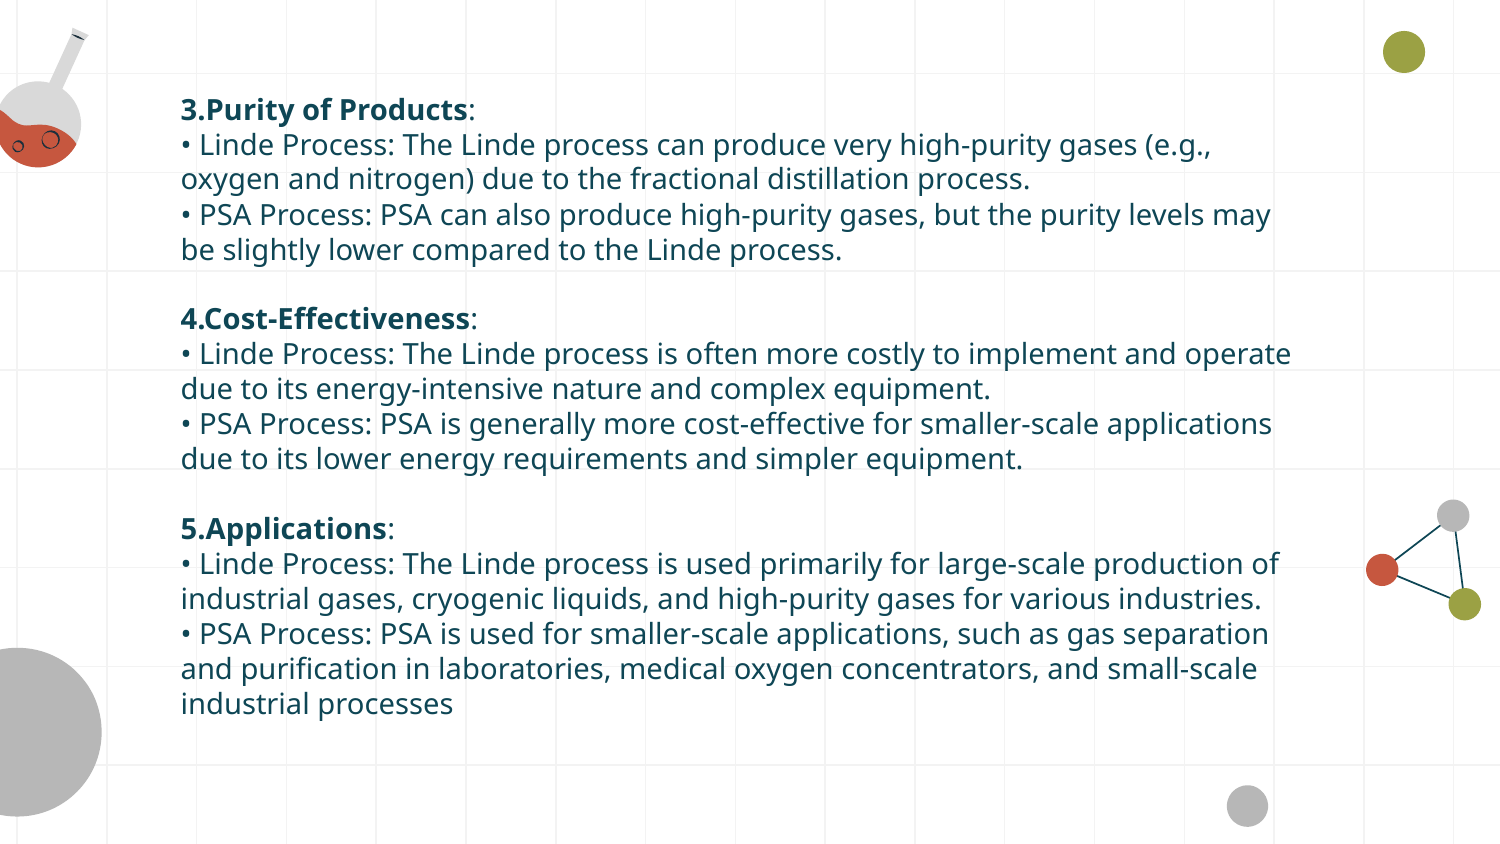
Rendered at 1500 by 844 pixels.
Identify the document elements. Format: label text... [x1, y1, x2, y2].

subtitle 3.Purity of Products: • Linde Process: The Linde process can produce very high-purity gases (e.g., oxygen and nitrogen) due to the fractional distillation process. • PSA Process: PSA can also produce high-purity gases, but the purity levels may be slightly lower compared to the Linde process. 4.Cost-Effectiveness: • Linde Process: The Linde process is often more costly to implement and operate due to its energy-intensive nature and complex equipment. • PSA Process: PSA is generally more cost-effective for smaller-scale applications due to its lower energy requirements and simpler equipment. 5.Applications: • Linde Process: The Linde process is used primarily for large-scale production of industrial gases, cryogenic liquids, and high-purity gases for various industries. • PSA Process: PSA is used for smaller-scale applications, such as gas separation and purification in laboratories, medical oxygen concentrators, and small-scale industrial processes [165, 75, 1313, 193]
